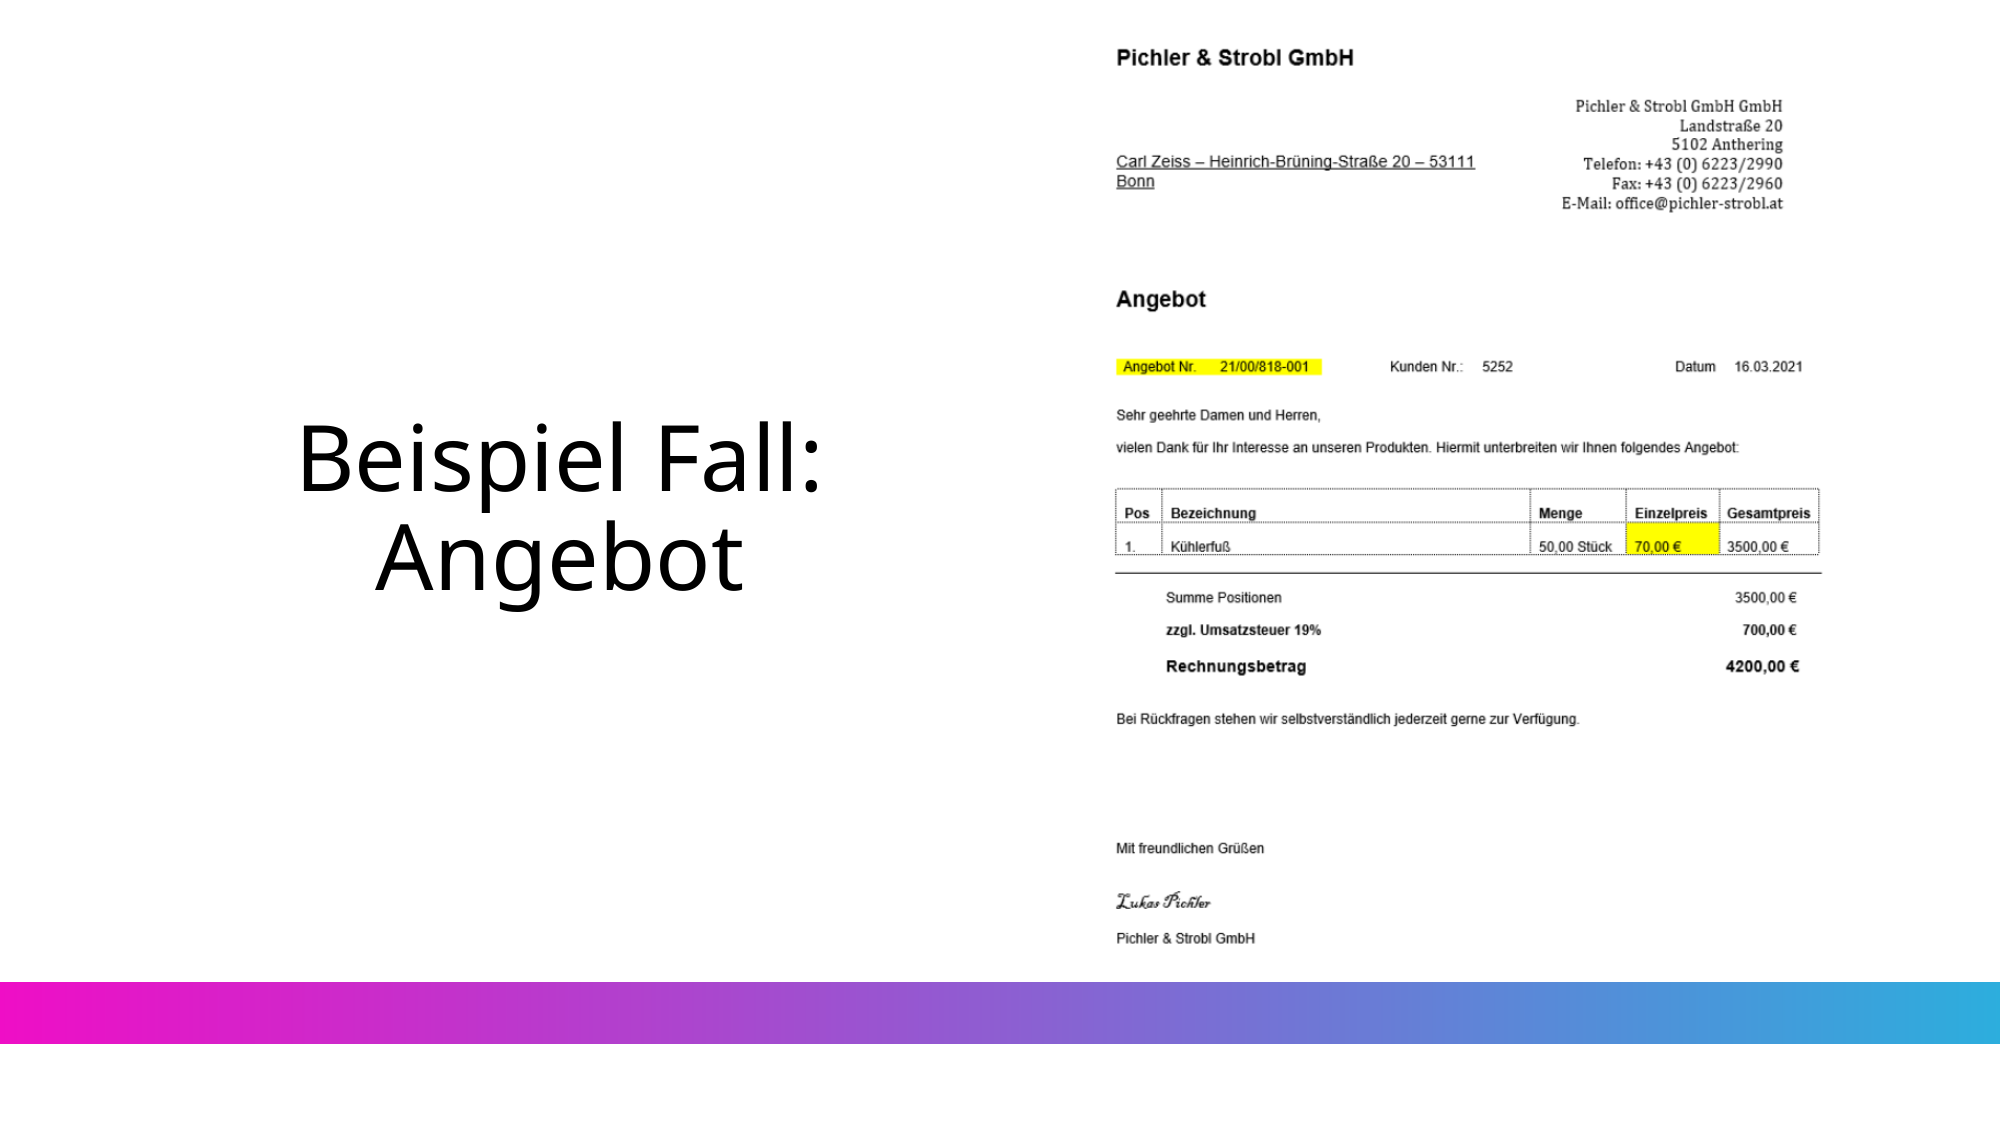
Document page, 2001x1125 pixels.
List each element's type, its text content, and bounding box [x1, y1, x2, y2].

text_box [0, 982, 2000, 1044]
title Beispiel Fall: Angebot [24, 318, 1095, 706]
picture [1095, 31, 1836, 952]
